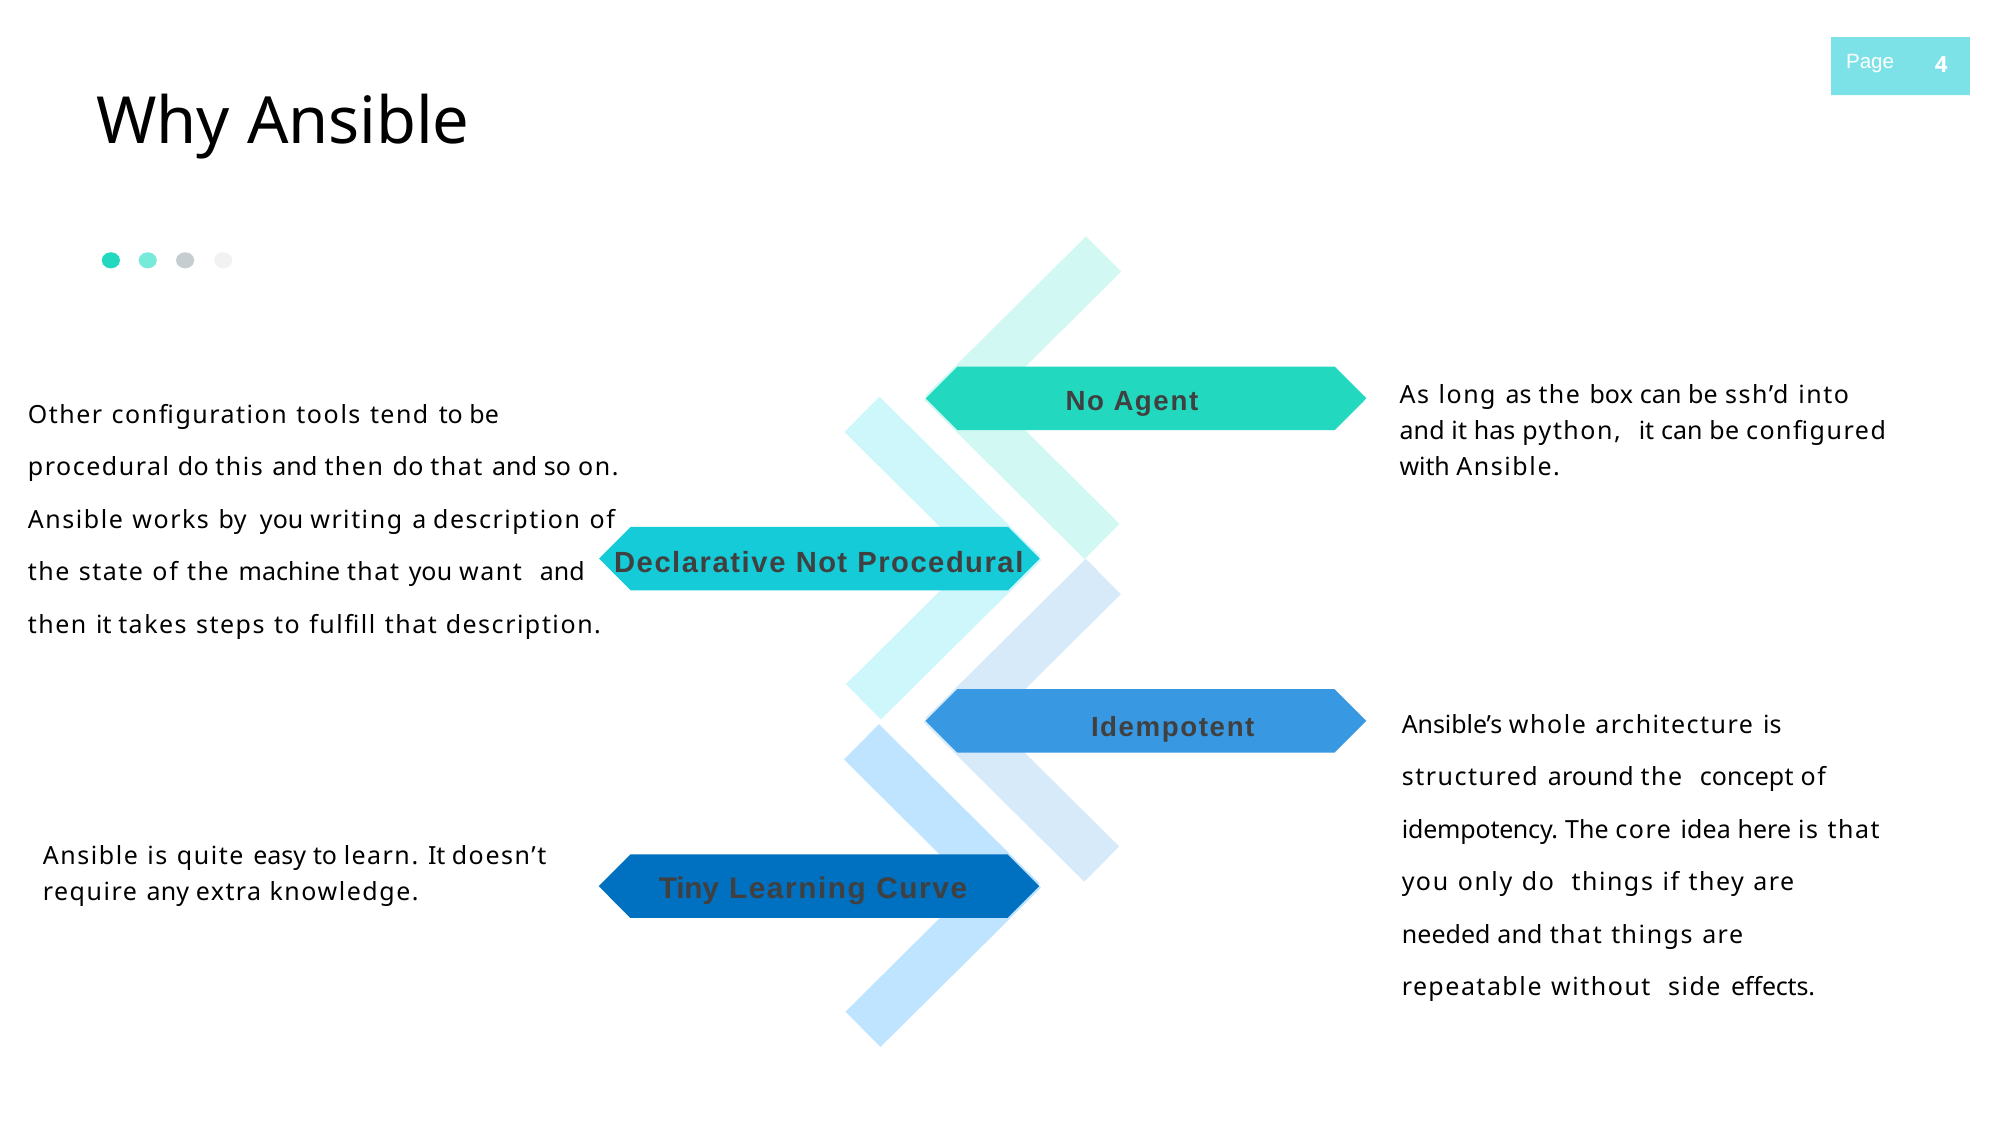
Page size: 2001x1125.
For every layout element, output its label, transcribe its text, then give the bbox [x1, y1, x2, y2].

list Ansible’s whole architecture is structured around the concept of idempotency. The core idea here is that you only do things if they are needed and that things are repeatable without side effects. [1384, 678, 1905, 1047]
list Ansible is quite easy to learn. It doesn’t require any extra knowledge. [27, 826, 620, 1026]
list Why Ansible [79, 71, 957, 201]
list As long as the box can be ssh’d into and it has python, it can be configured with Ansible. [1384, 365, 1905, 584]
list Other configuration tools tend to be procedural do this and then do that and so on. Ansible works by you writing a description of the state of the machine that you want and then it takes steps to fulfill that description. [10, 368, 646, 844]
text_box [925, 604, 1367, 835]
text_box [925, 282, 1367, 513]
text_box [598, 769, 1040, 1001]
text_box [599, 442, 1040, 673]
